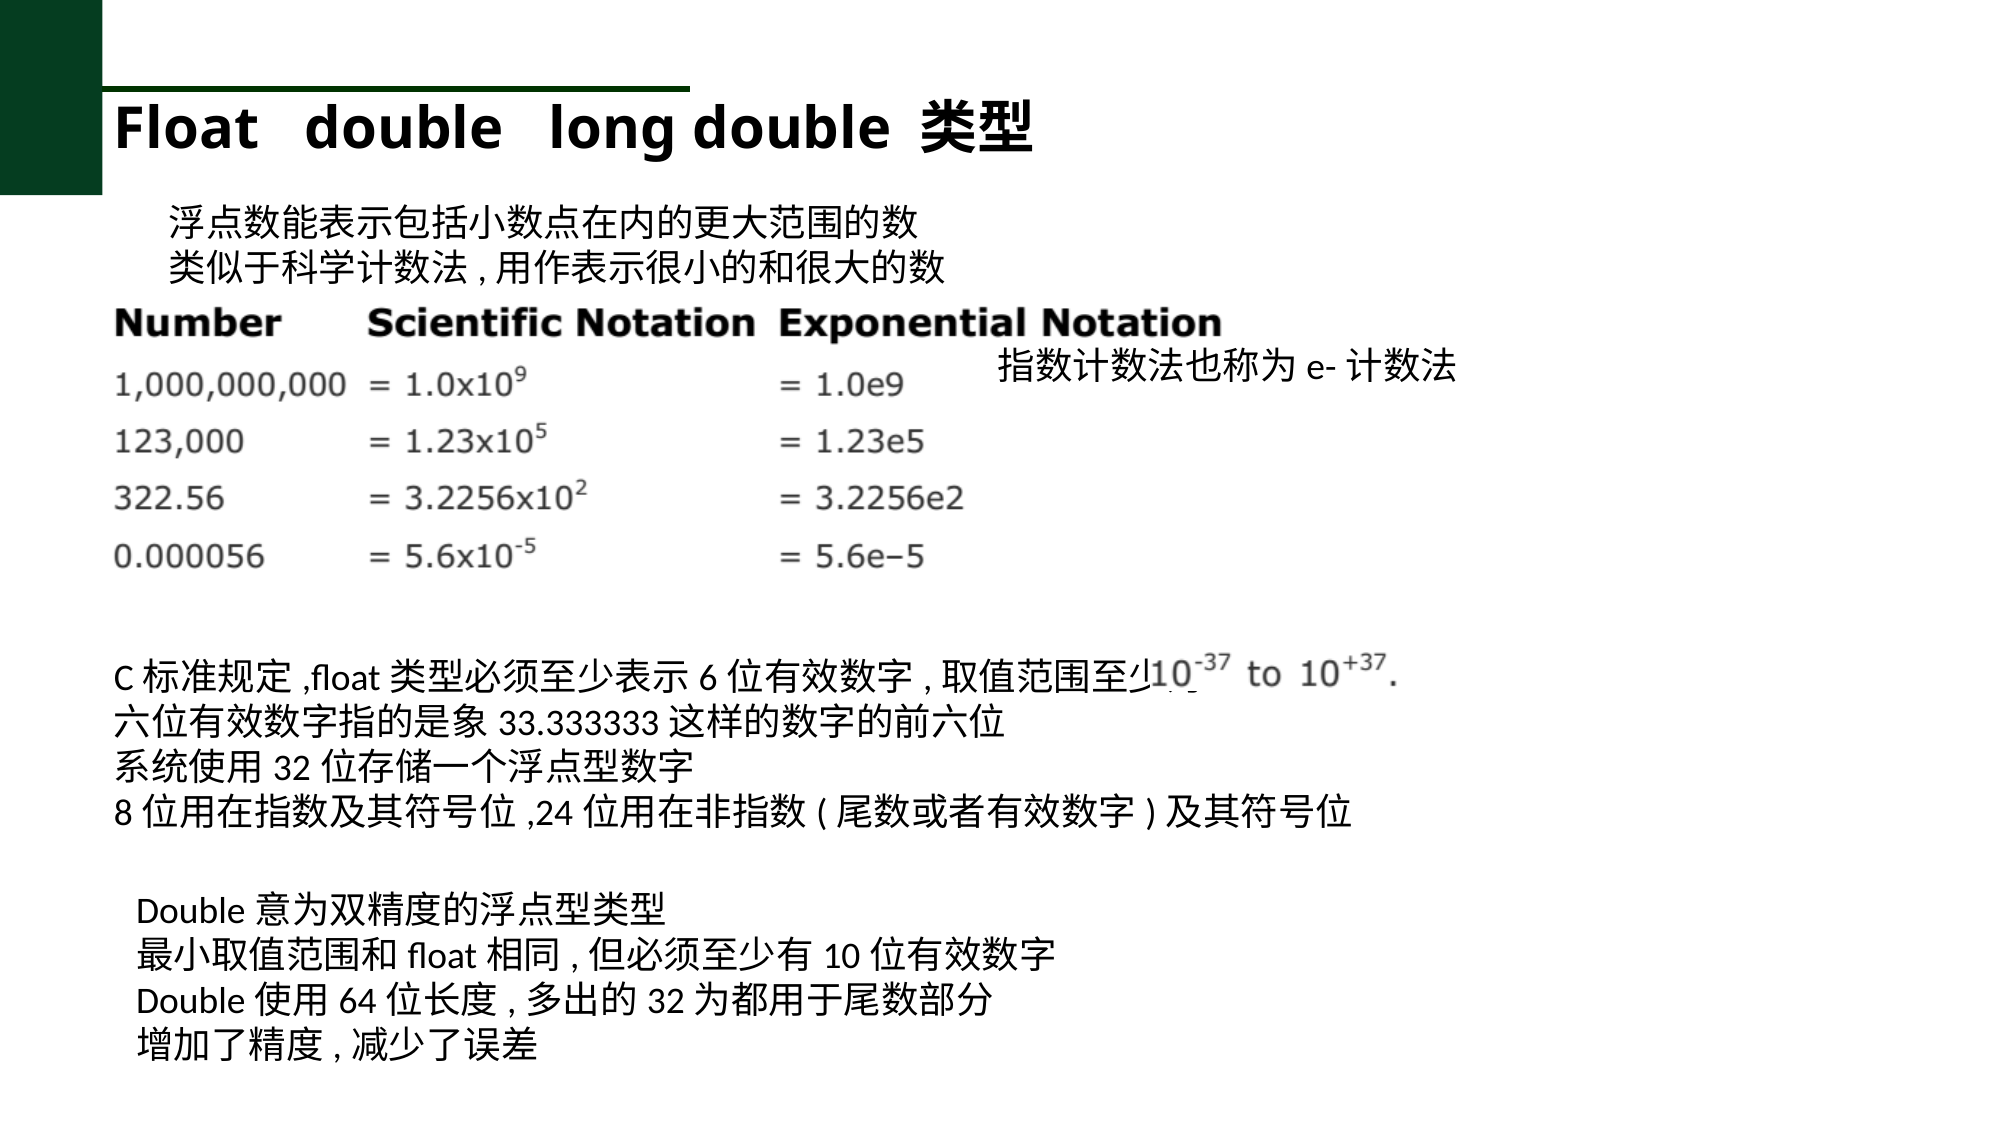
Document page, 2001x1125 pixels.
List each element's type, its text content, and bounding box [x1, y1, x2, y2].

text_box 指数计数法也称为e-计数法 [1261, 334, 1473, 395]
picture [99, 297, 1261, 620]
text_box C标准规定,float类型必须至少表示6位有效数字,取值范围至少为 六位有效数字指的是象33.333333这样的数字的前六位 系统使用32位存储一个浮点型数字 8位用在指数及其符号位,24位用在非指数(尾数或者有效数字)及其符号位 [99, 645, 1583, 841]
text_box Double意为双精度的浮点型类型 最小取值范围和float相同,但必须至少有10位有效数字 Double使用64位长度,多出的32为都用于尾数部分 增加了精度,减少了误差 [121, 878, 1072, 1073]
title Float double long double 类型 [99, 91, 1074, 227]
picture [1150, 651, 1403, 691]
text_box 浮点数能表示包括小数点在内的更大范围的数 类似于科学计数法,用作表示很小的和很大的数 [153, 191, 961, 296]
